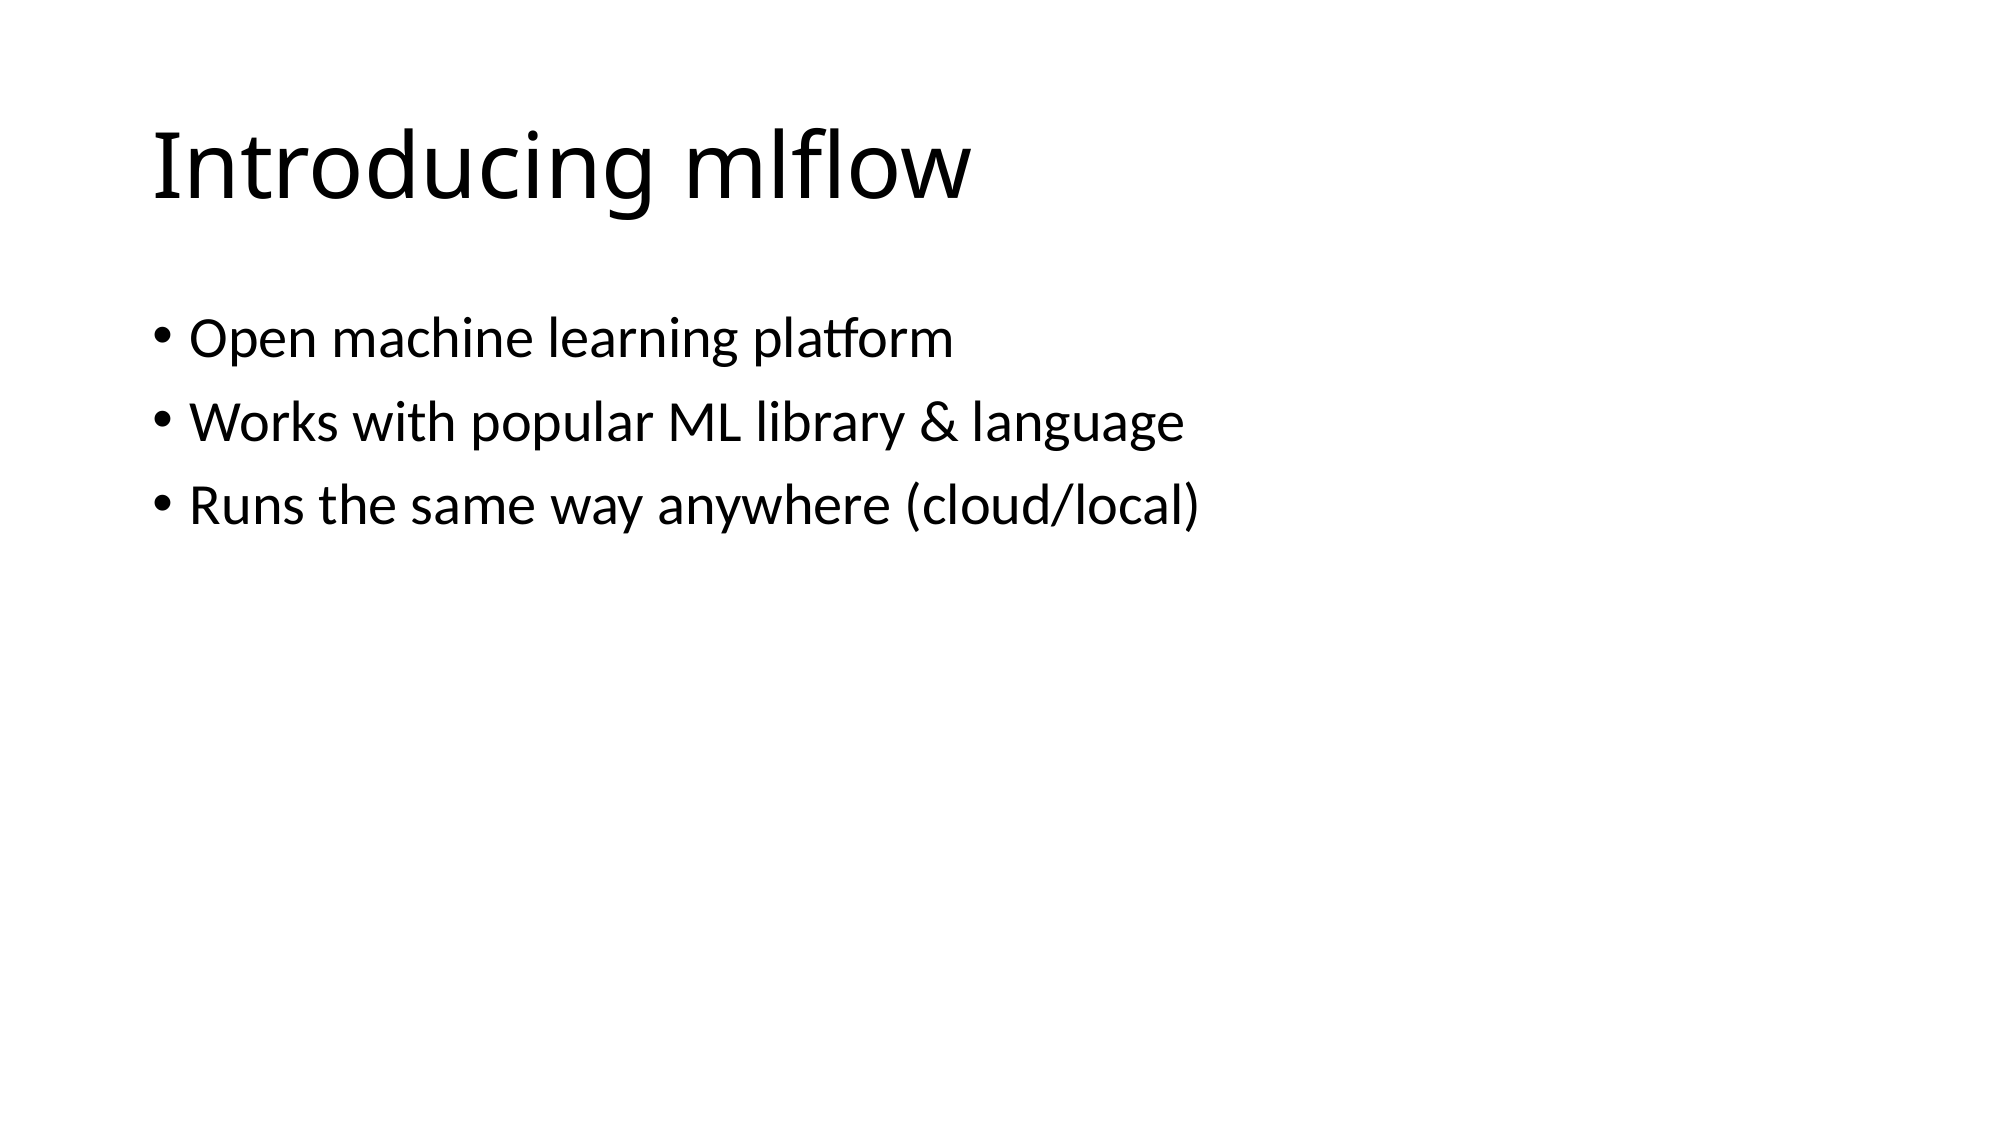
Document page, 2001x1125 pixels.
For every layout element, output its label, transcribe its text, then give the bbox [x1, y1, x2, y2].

title Introducing mlflow [137, 59, 1863, 278]
list Open machine learning platform Works with popular ML library & language Runs the same way anywhere (cloud/local) [137, 299, 1863, 1014]
